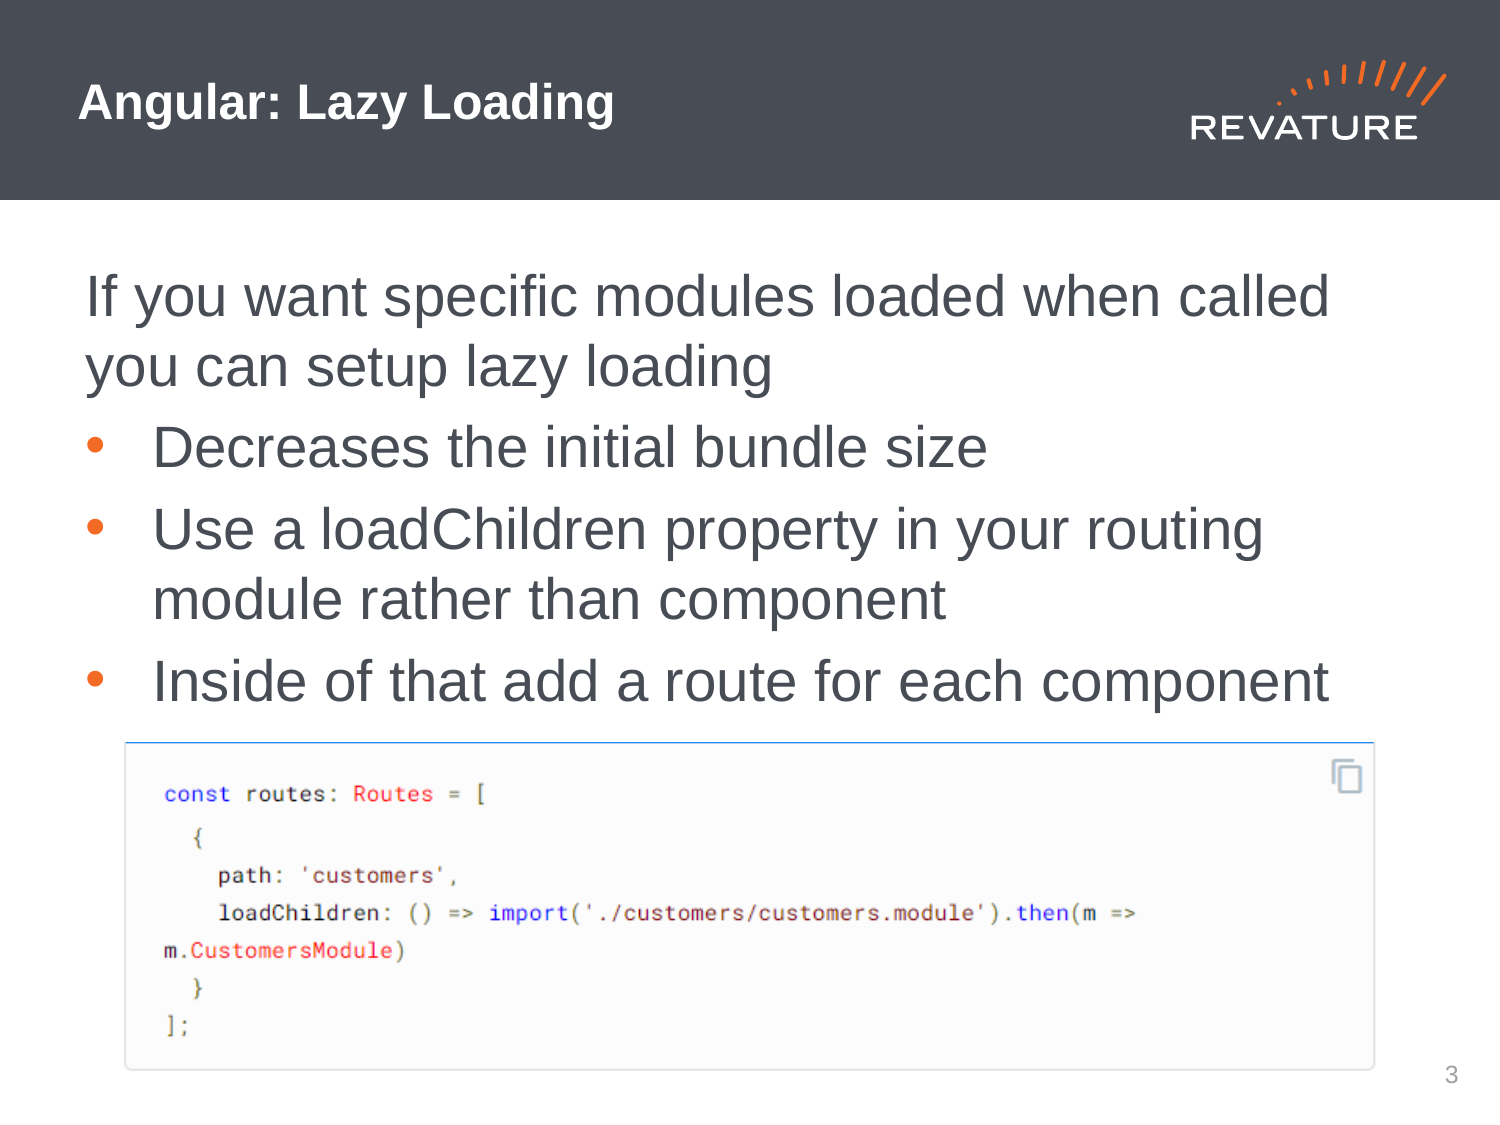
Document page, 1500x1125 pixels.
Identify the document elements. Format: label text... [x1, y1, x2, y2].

slide_number 2 [1332, 1043, 1474, 1104]
list If you want specific modules loaded when called you can setup lazy loading Decreases the initial bundle size Use a loadChildren property in your routing module rather than component Inside of that add a route for each component [62, 243, 1438, 986]
title Angular: Lazy Loading [62, 0, 1084, 200]
picture [123, 742, 1377, 1075]
